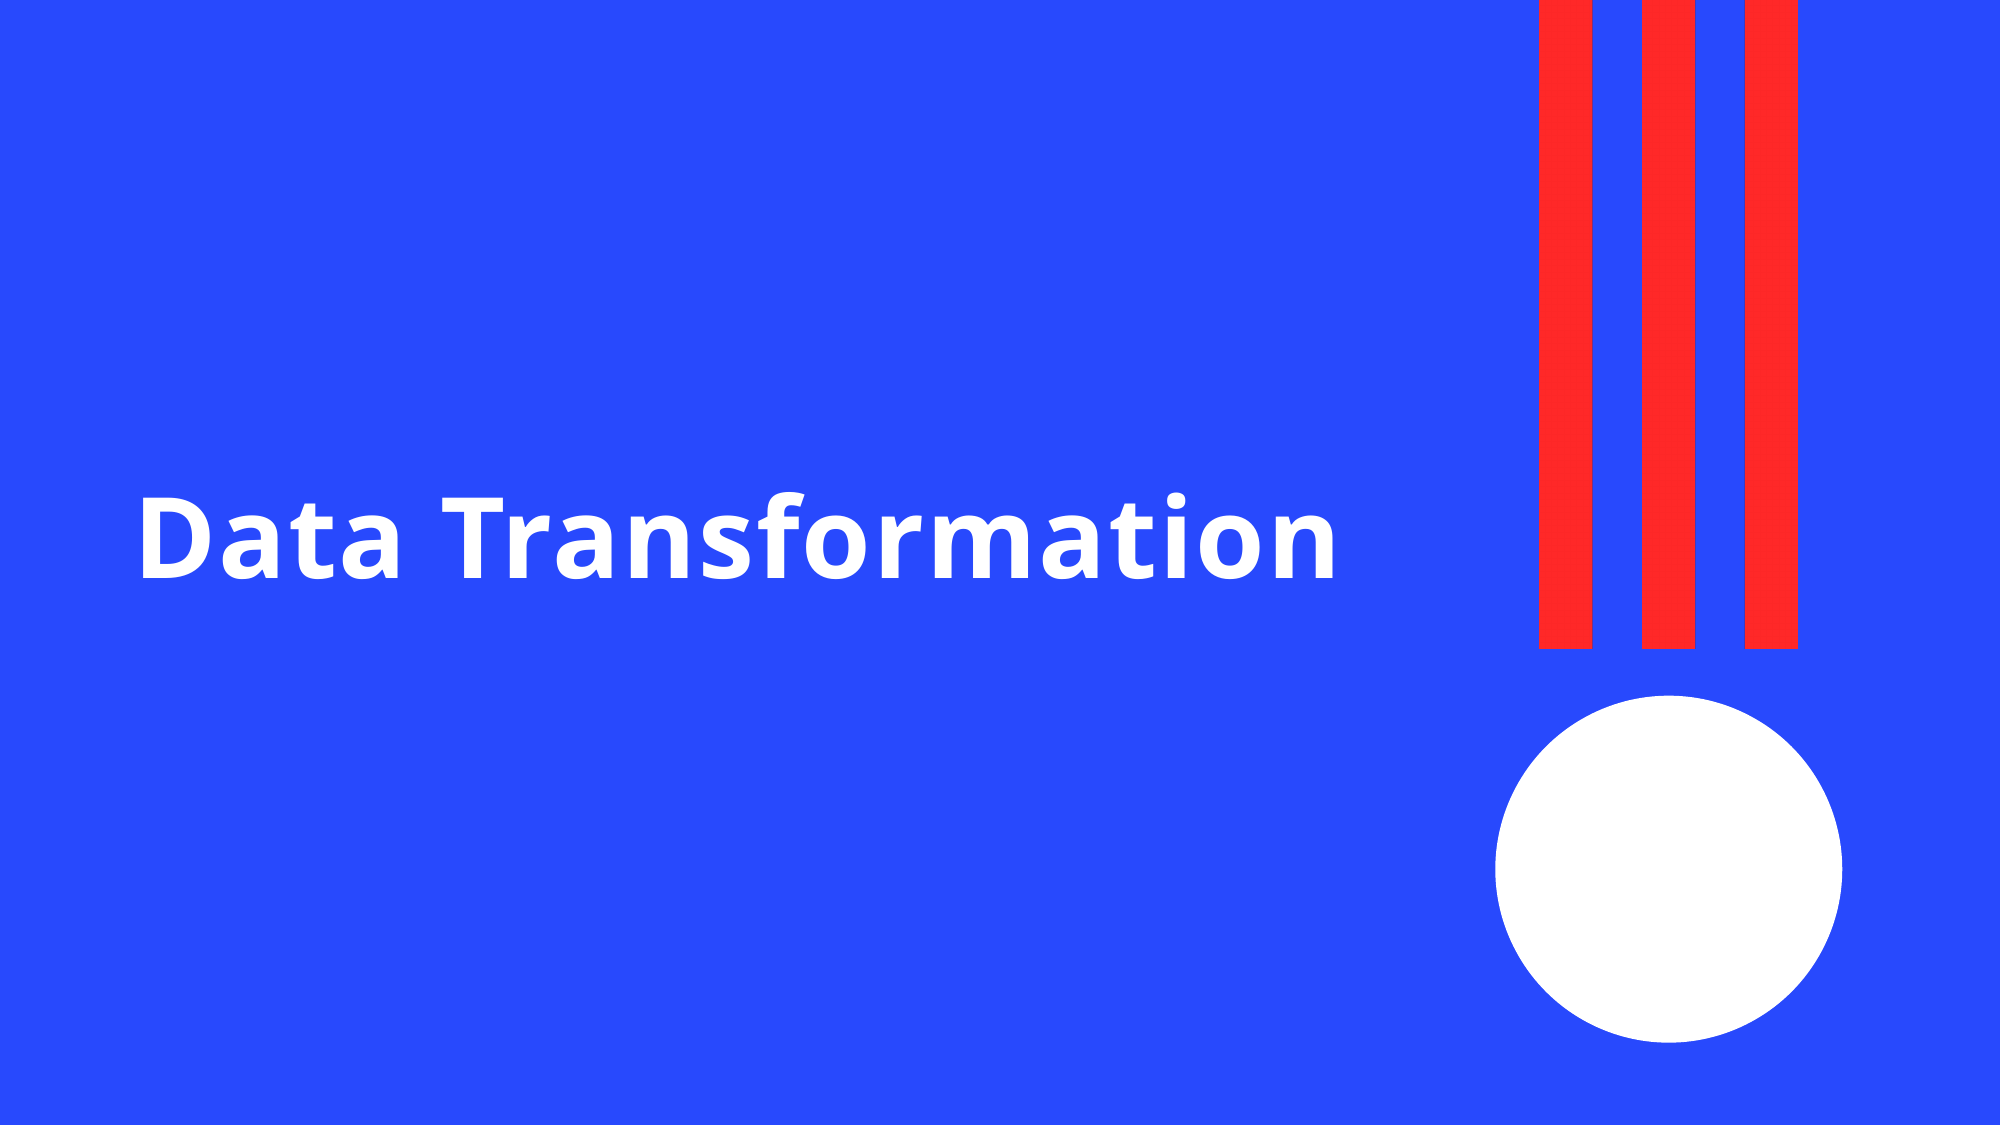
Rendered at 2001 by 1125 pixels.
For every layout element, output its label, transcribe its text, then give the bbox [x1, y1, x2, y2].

title Data Transformation [133, 102, 1380, 603]
picture [1539, 0, 1798, 649]
